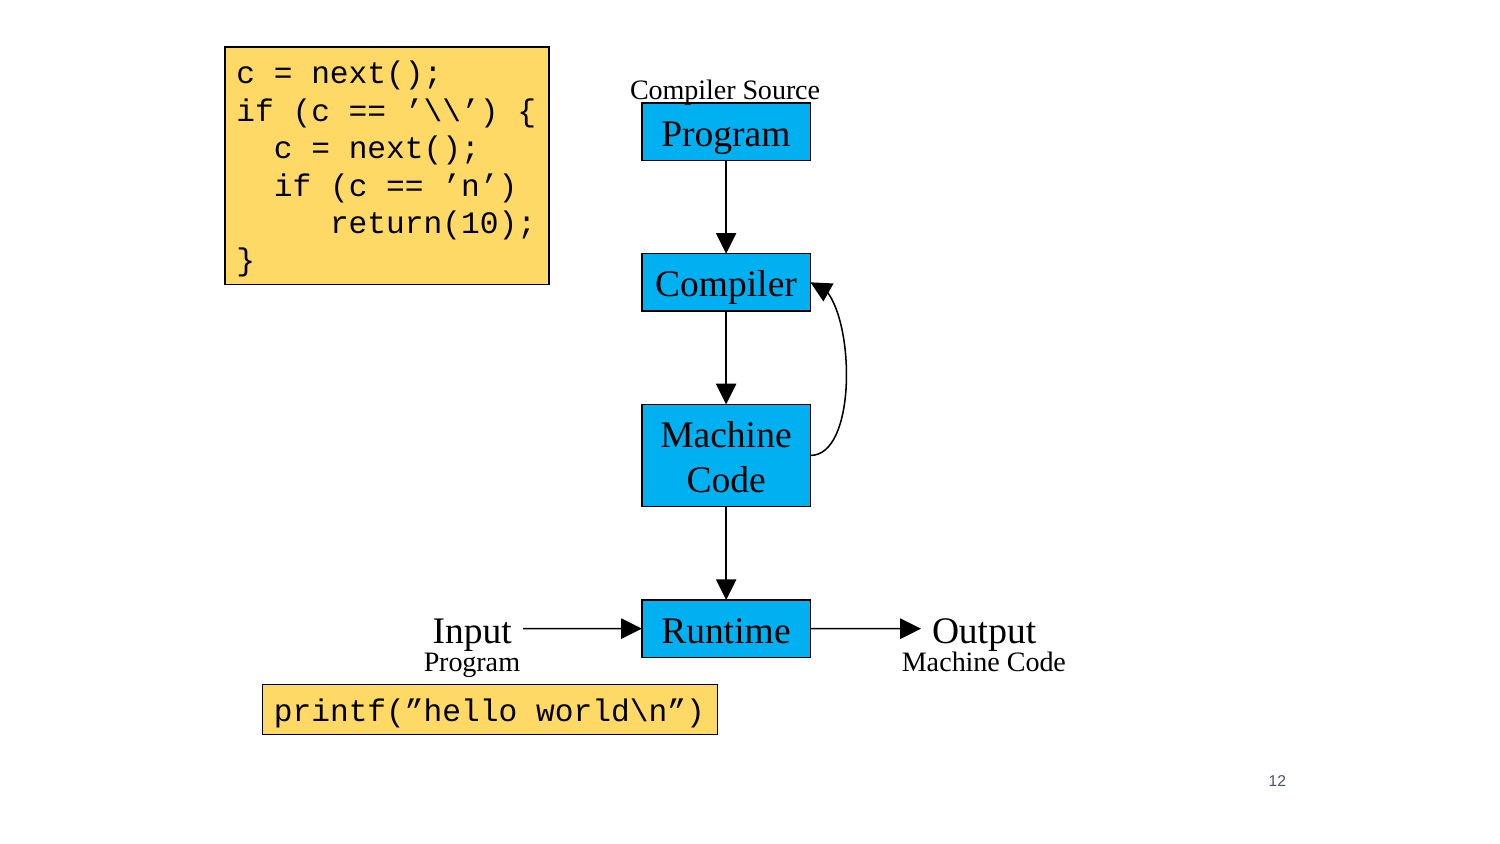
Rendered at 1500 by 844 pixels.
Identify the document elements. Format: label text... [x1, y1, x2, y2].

text_box Program [412, 637, 532, 683]
slide_number 12 [1229, 764, 1298, 830]
text_box c = next(); if (c == ’\\’) { c = next(); if (c == ’n’) return(10); } [225, 46, 549, 285]
text_box Program [641, 111, 811, 161]
text_box Input [421, 600, 524, 637]
text_box Compiler Source [618, 65, 833, 111]
text_box Machine Code [890, 637, 1079, 683]
text_box Compiler [641, 253, 811, 311]
text_box Runtime [641, 599, 811, 658]
text_box printf(”hello world\n”) [262, 684, 718, 735]
text_box Output [920, 600, 1048, 637]
text_box Machine Code [641, 404, 811, 507]
